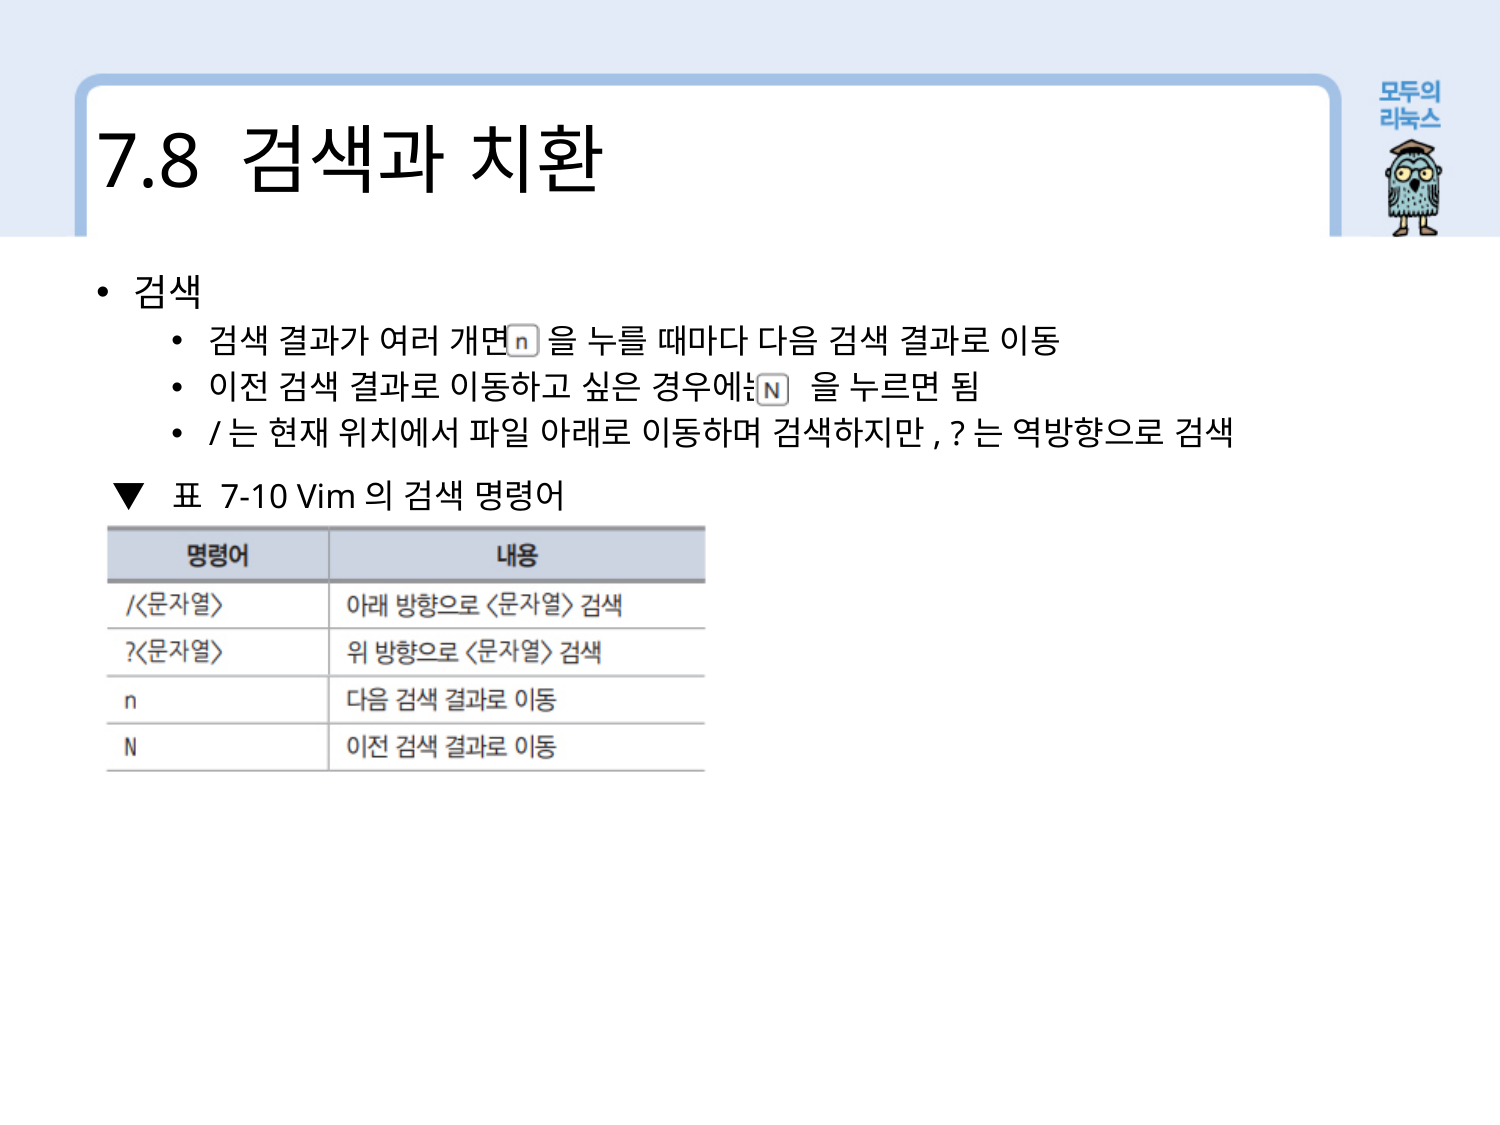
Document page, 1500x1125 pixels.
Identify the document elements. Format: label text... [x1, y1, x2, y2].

picture [0, 0, 1500, 1125]
text_box 검색 검색 결과가 여러 개면 을 누를 때마다 다음 검색 결과로 이동 이전 검색 결과로 이동하고 싶은 경우에는 을 누르면 됨 /는 현재 위치에서 파일 아래로 이동하며 검색하지만, ?는 역방향으로 검색 [81, 266, 1335, 1024]
text_box 7.8 검색과 치환 [81, 115, 1335, 221]
text_box ▼ 표 7-10 Vim의 검색 명령어 [97, 468, 1424, 534]
